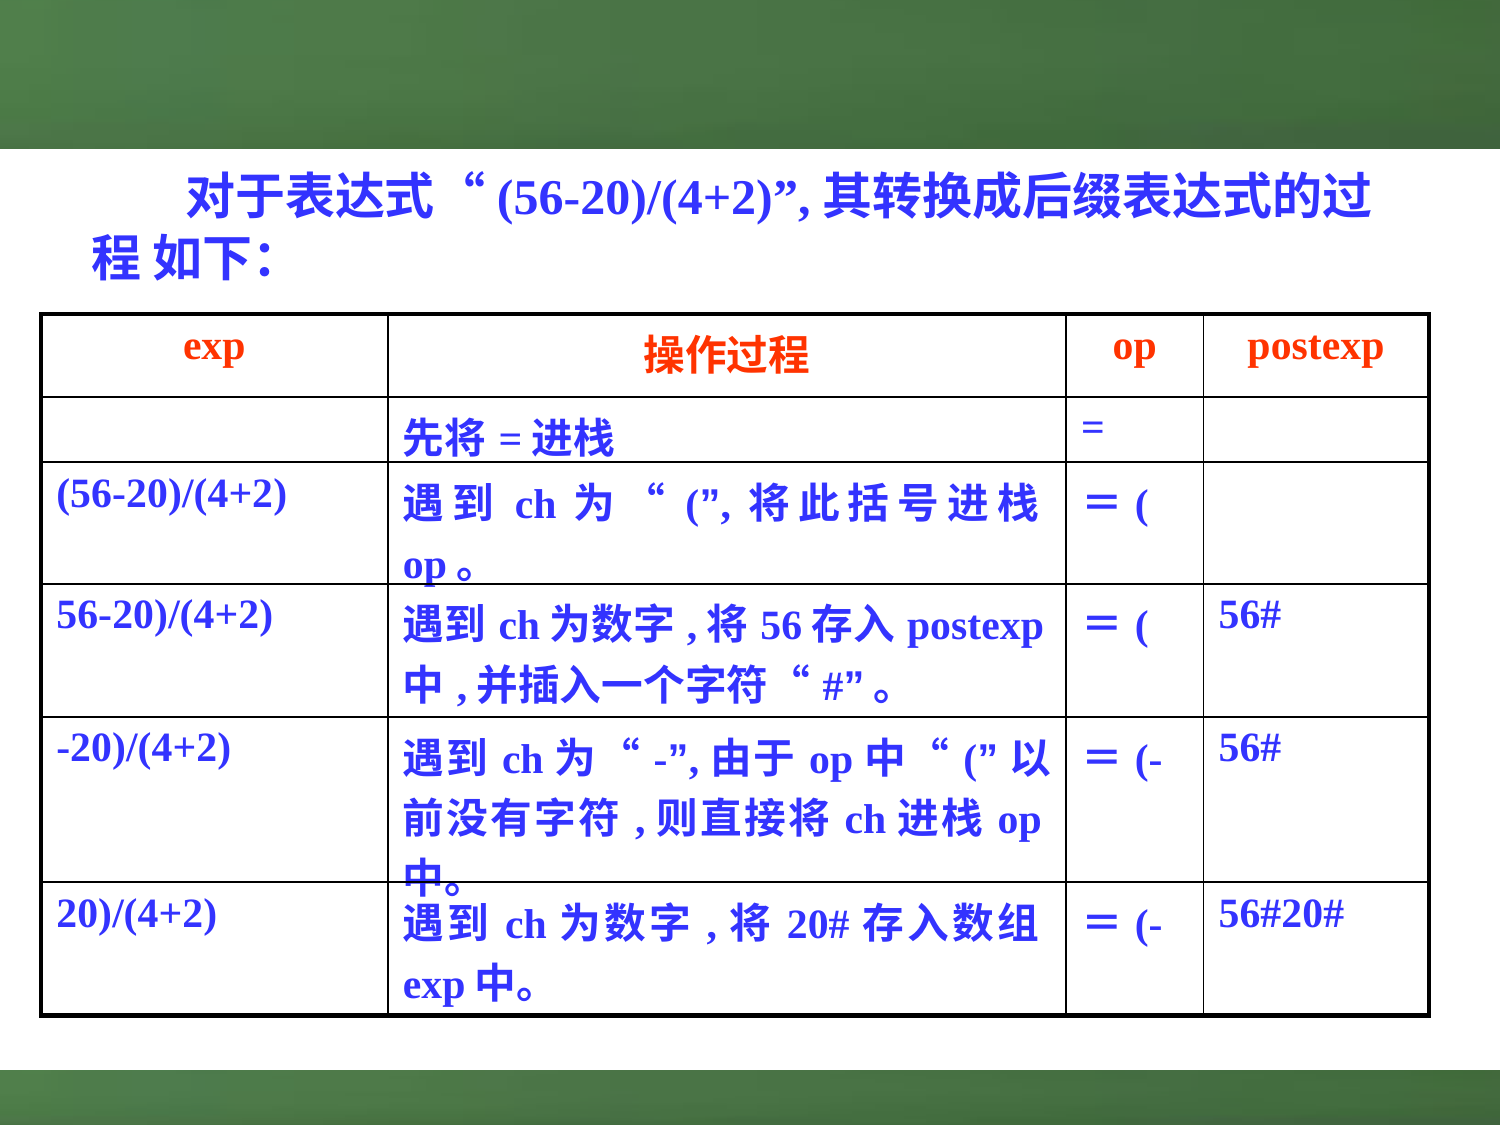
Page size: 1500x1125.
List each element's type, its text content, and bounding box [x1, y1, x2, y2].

table_cell 遇到ch为“(”,将此括号进栈op。 [389, 463, 1065, 583]
picture [0, 1070, 1500, 1125]
table_header exp [43, 316, 387, 396]
table_header postexp [1204, 316, 1427, 396]
table_cell 56#20# [1204, 883, 1427, 1013]
table_cell 遇到ch为数字,将56存入postexp中,并插入一个字符“#”。 [389, 585, 1065, 716]
table_cell ＝( [1067, 585, 1203, 716]
table_cell 56-20)/(4+2) [43, 585, 387, 716]
text_box 对于表达式“(56-20)/(4+2)”,其转换成后缀表达式的过程 如下： [76, 149, 1427, 294]
table_cell 先将=进栈 [389, 398, 1065, 461]
table_cell = [1067, 398, 1203, 461]
table_cell ＝(- [1067, 718, 1203, 881]
table_cell -20)/(4+2) [43, 718, 387, 881]
table_cell [43, 398, 387, 461]
table_cell [1204, 398, 1427, 461]
table_header op [1067, 316, 1203, 396]
picture [0, 0, 1500, 149]
table_header 操作过程 [389, 316, 1065, 396]
table_cell 20)/(4+2) [43, 883, 387, 1013]
table_cell ＝(- [1067, 883, 1203, 1013]
table_cell [1204, 463, 1427, 583]
table_cell 遇到ch为数字,将20#存入数组exp中。 [389, 883, 1065, 1013]
table_cell 56# [1204, 718, 1427, 881]
table_cell (56-20)/(4+2) [43, 463, 387, 583]
table_cell 56# [1204, 585, 1427, 716]
table_cell ＝( [1067, 463, 1203, 583]
table_cell 遇到ch为“-”,由于op中“(”以前没有字符,则直接将ch进栈op中。 [389, 718, 1065, 881]
